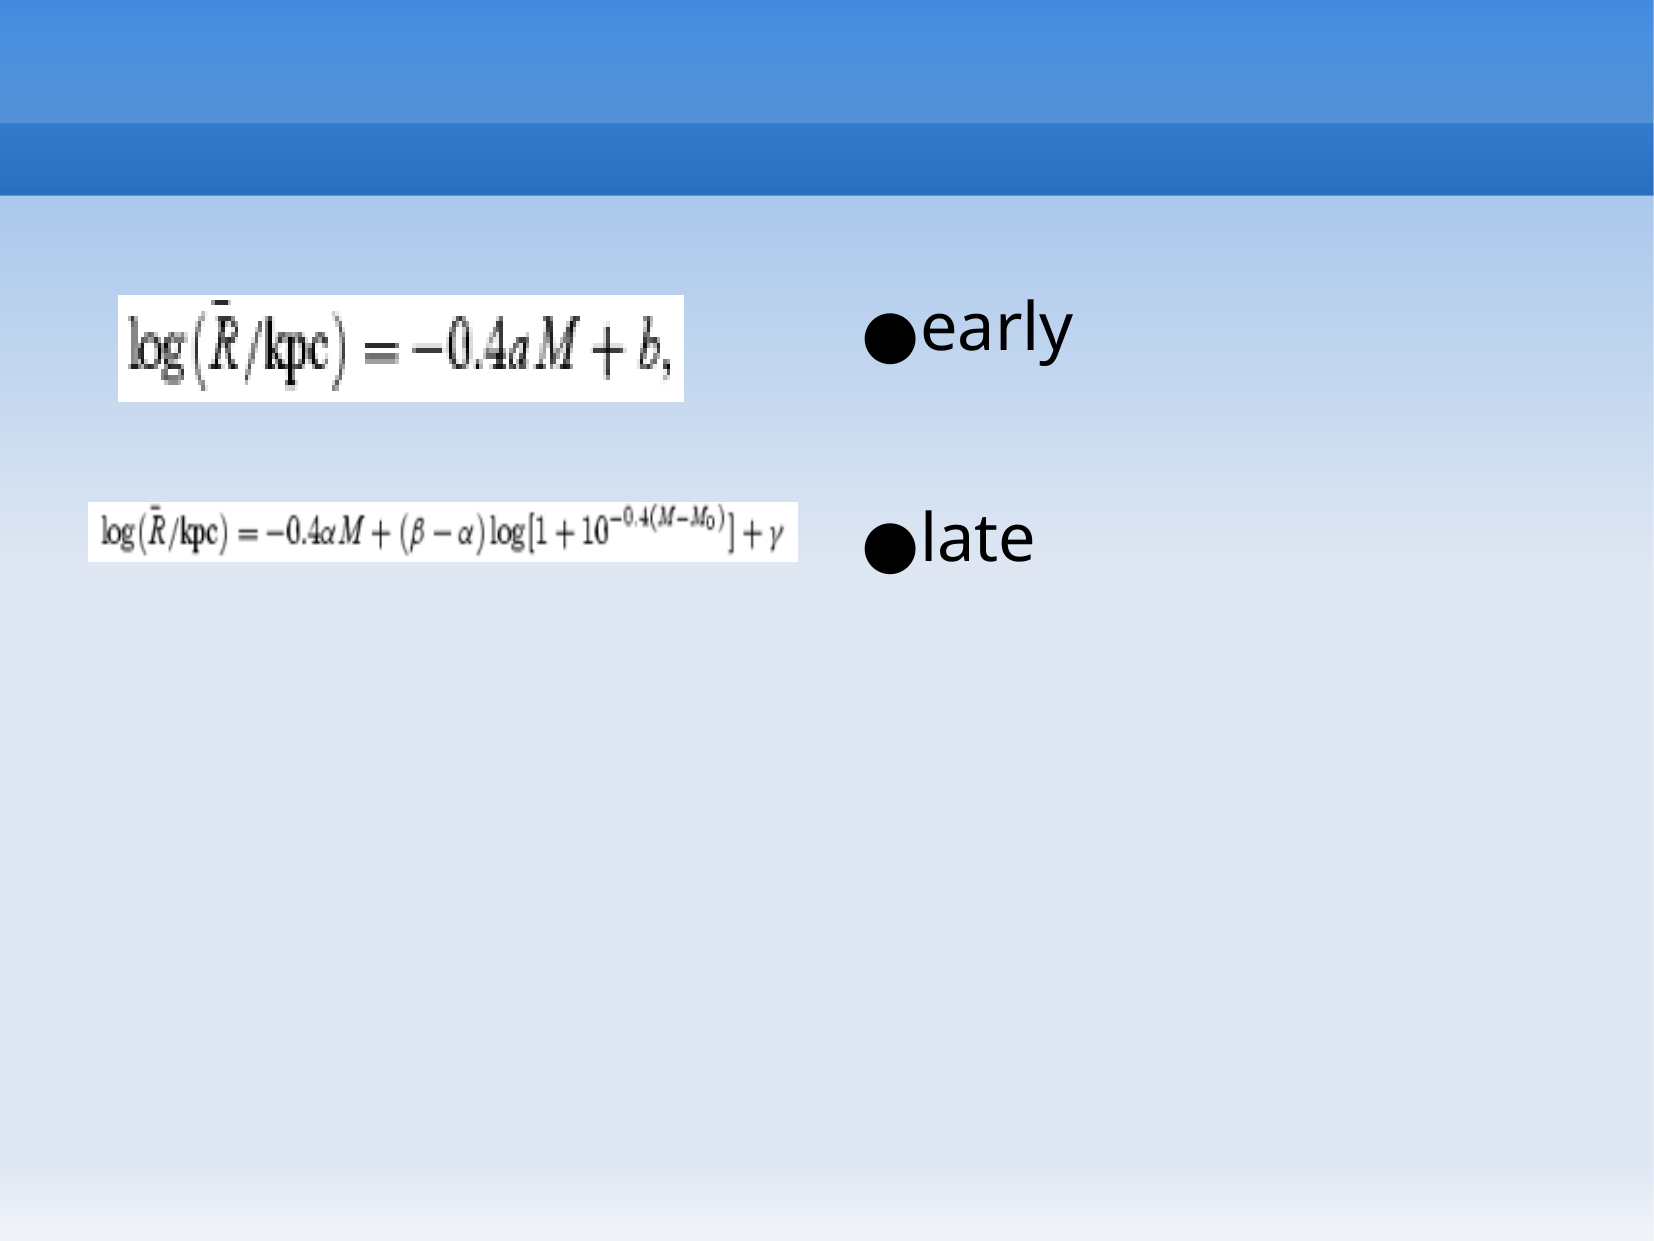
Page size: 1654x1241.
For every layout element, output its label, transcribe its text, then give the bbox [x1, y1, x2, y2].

picture [0, 0, 1654, 1241]
list early late [844, 290, 1571, 1110]
